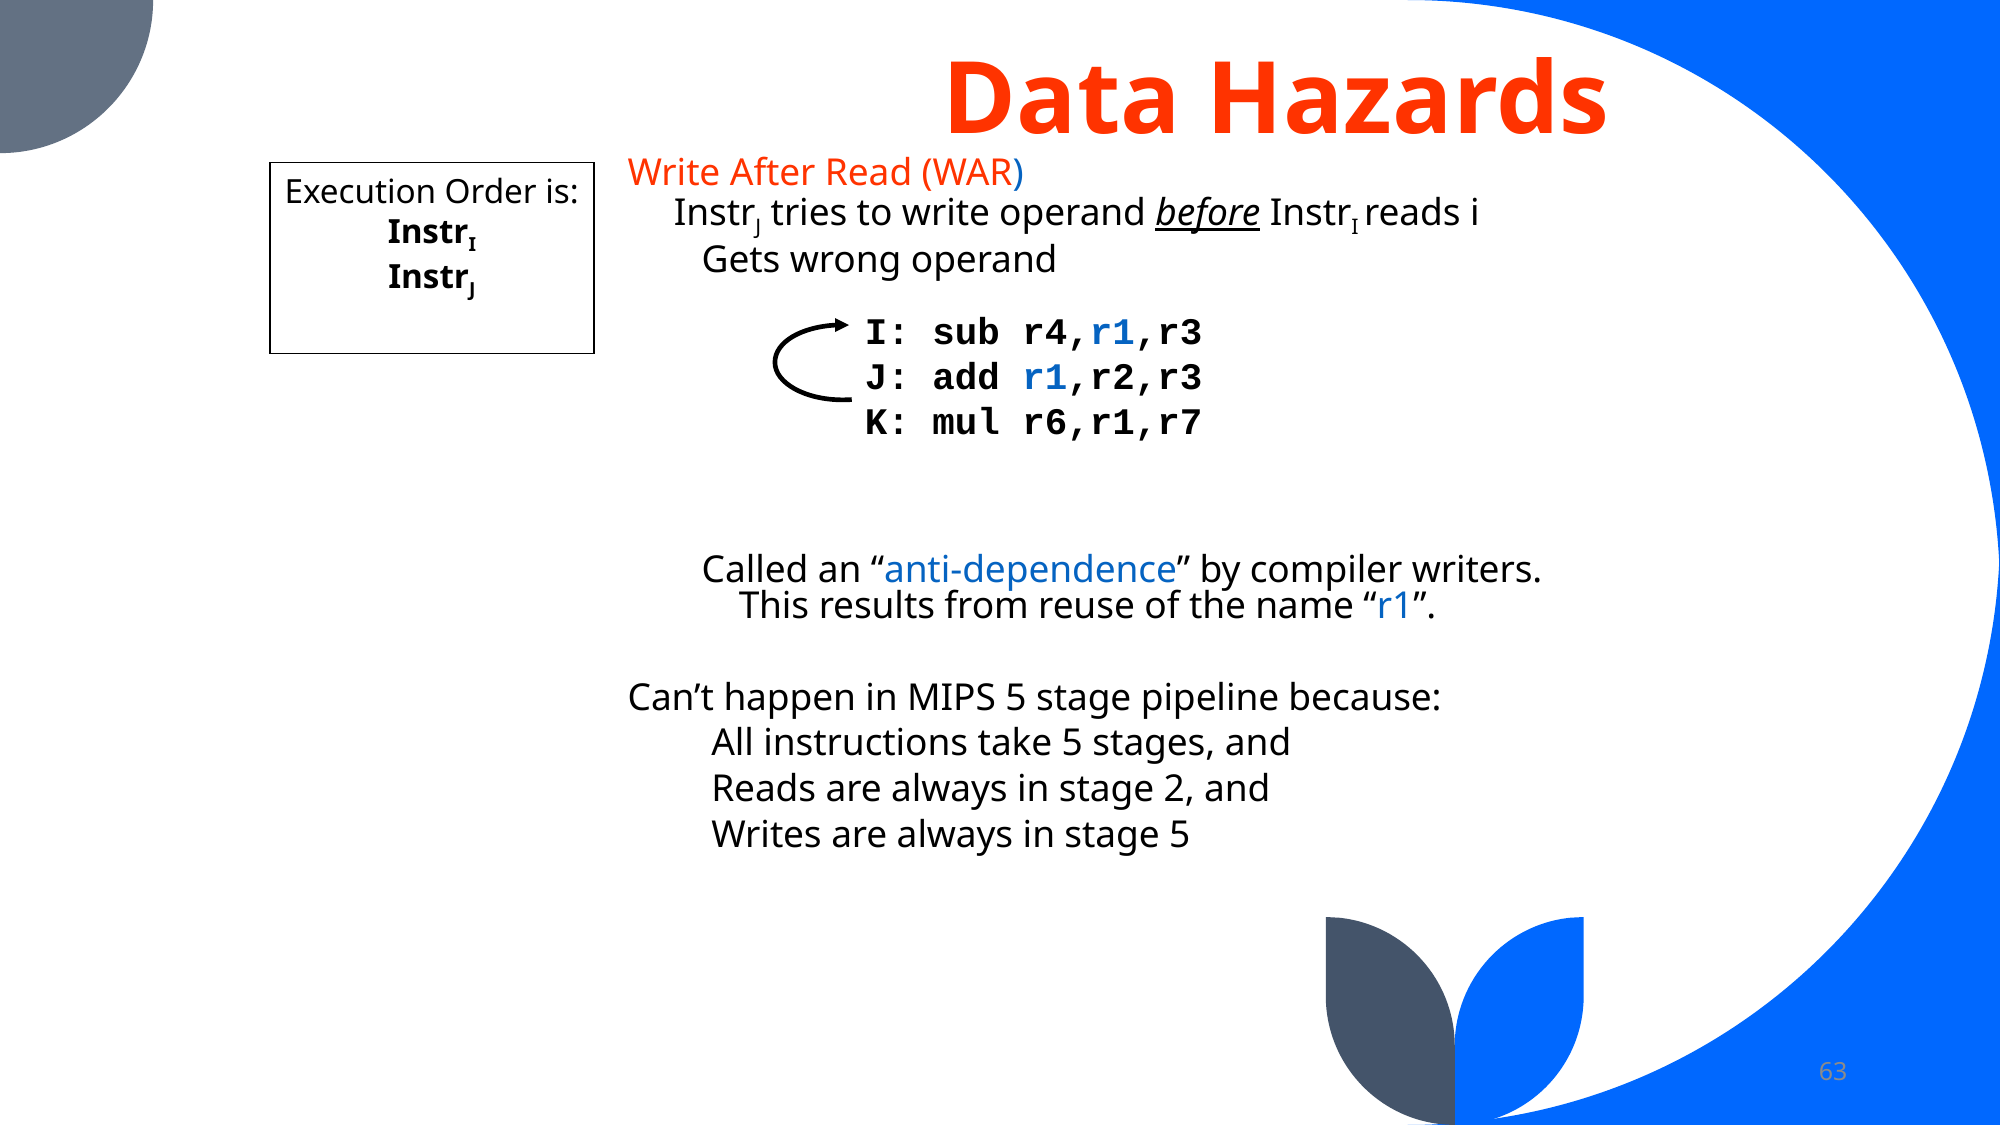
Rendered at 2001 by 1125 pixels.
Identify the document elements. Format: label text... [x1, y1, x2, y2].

title Data Hazards [875, 37, 1625, 149]
text_box Execution Order is: InstrI InstrJ [269, 162, 594, 354]
list Write After Read (WAR) InstrJ tries to write operand before InstrI reads i Gets wrong operand Called an “anti-dependence” by compiler writers. This results from reuse of the name “r1”. Can’t happen in MIPS 5 stage pipeline because: All instructions take 5 stages, and Reads are always in stage 2, and Writes are always in stage 5 [612, 149, 1725, 863]
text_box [774, 299, 1400, 497]
slide_number 63 [1412, 1042, 1863, 1103]
